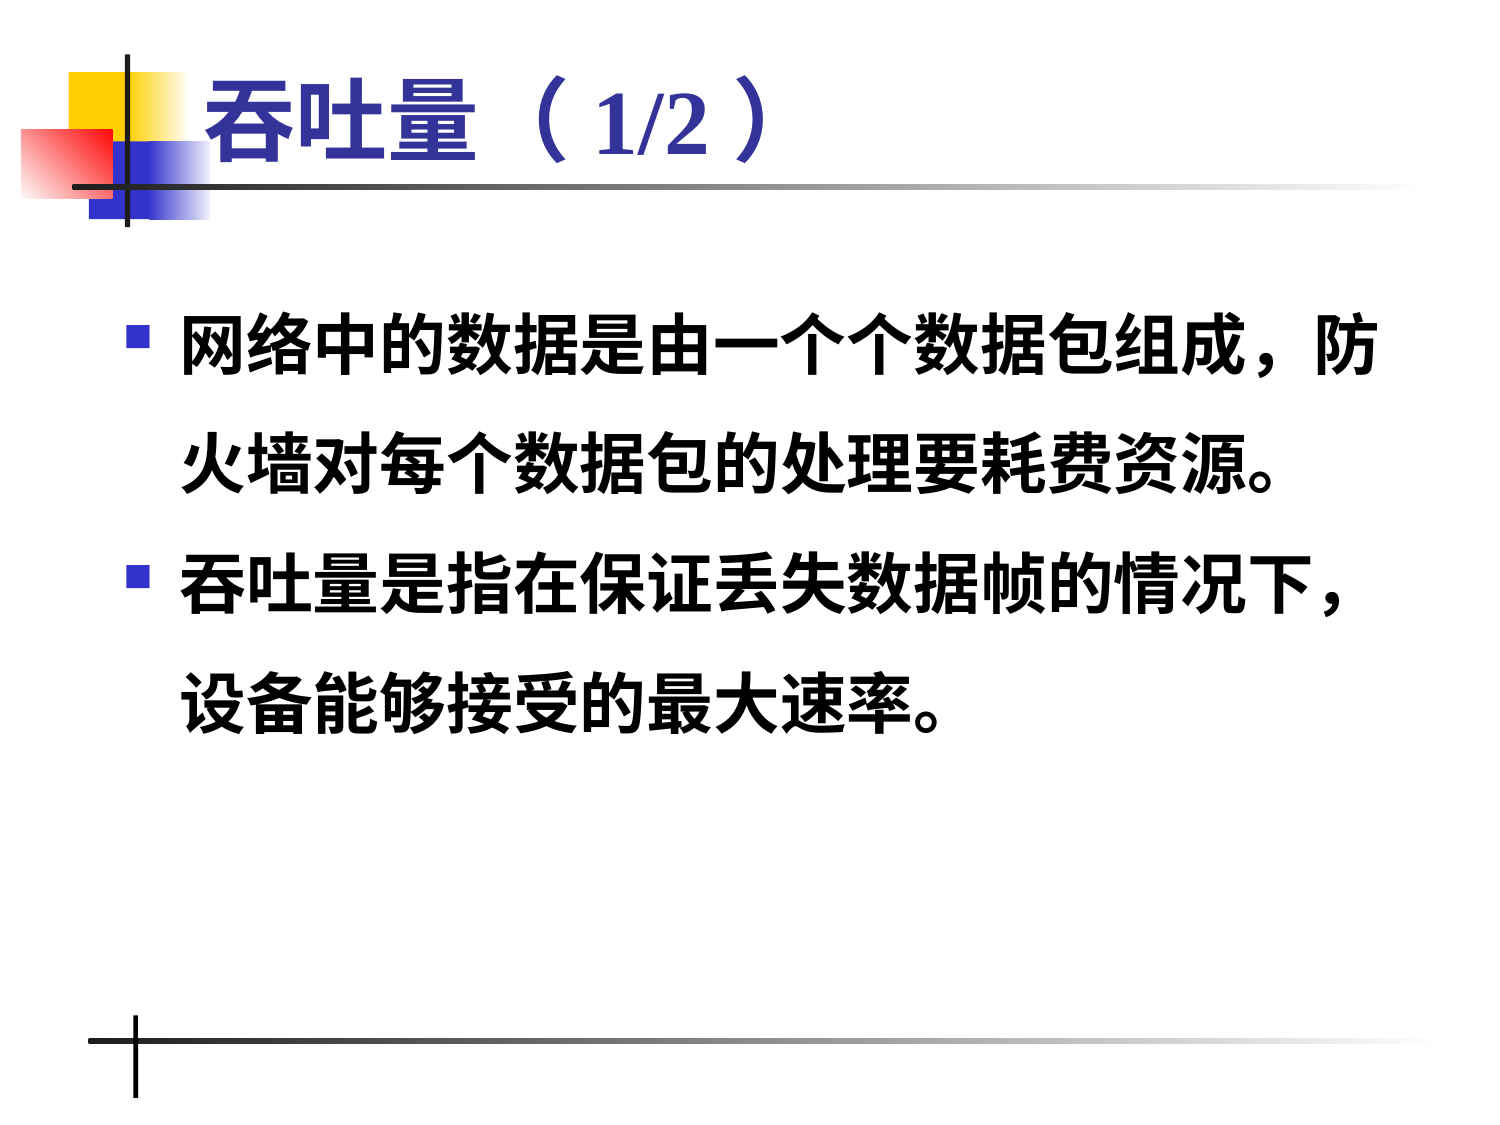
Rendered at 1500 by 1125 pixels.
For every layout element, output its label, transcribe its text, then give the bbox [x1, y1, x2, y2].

list 网络中的数据是由一个个数据包组成，防火墙对每个数据包的处理要耗费资源。 吞吐量是指在保证丢失数据帧的情况下，设备能够接受的最大速率。 [107, 254, 1437, 931]
title 吞吐量（1/2） [188, 23, 1468, 181]
